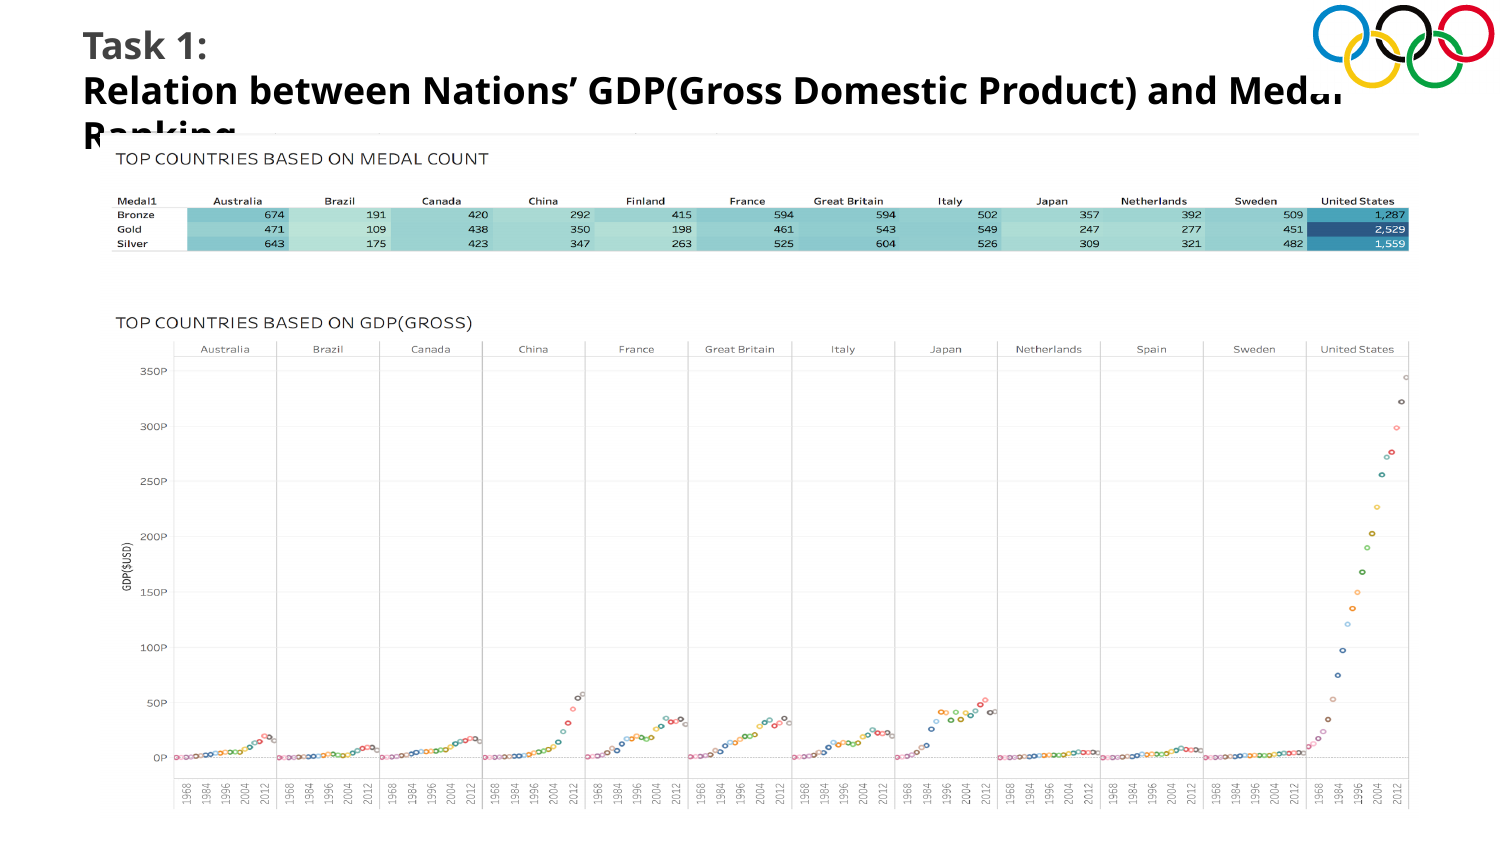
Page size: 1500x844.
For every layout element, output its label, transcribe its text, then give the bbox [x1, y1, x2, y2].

picture [100, 133, 1420, 818]
picture [1307, 0, 1500, 94]
title Task 1: Relation between Nations’ GDP(Gross Domestic Product) and Medal Ranking [66, 7, 1484, 171]
